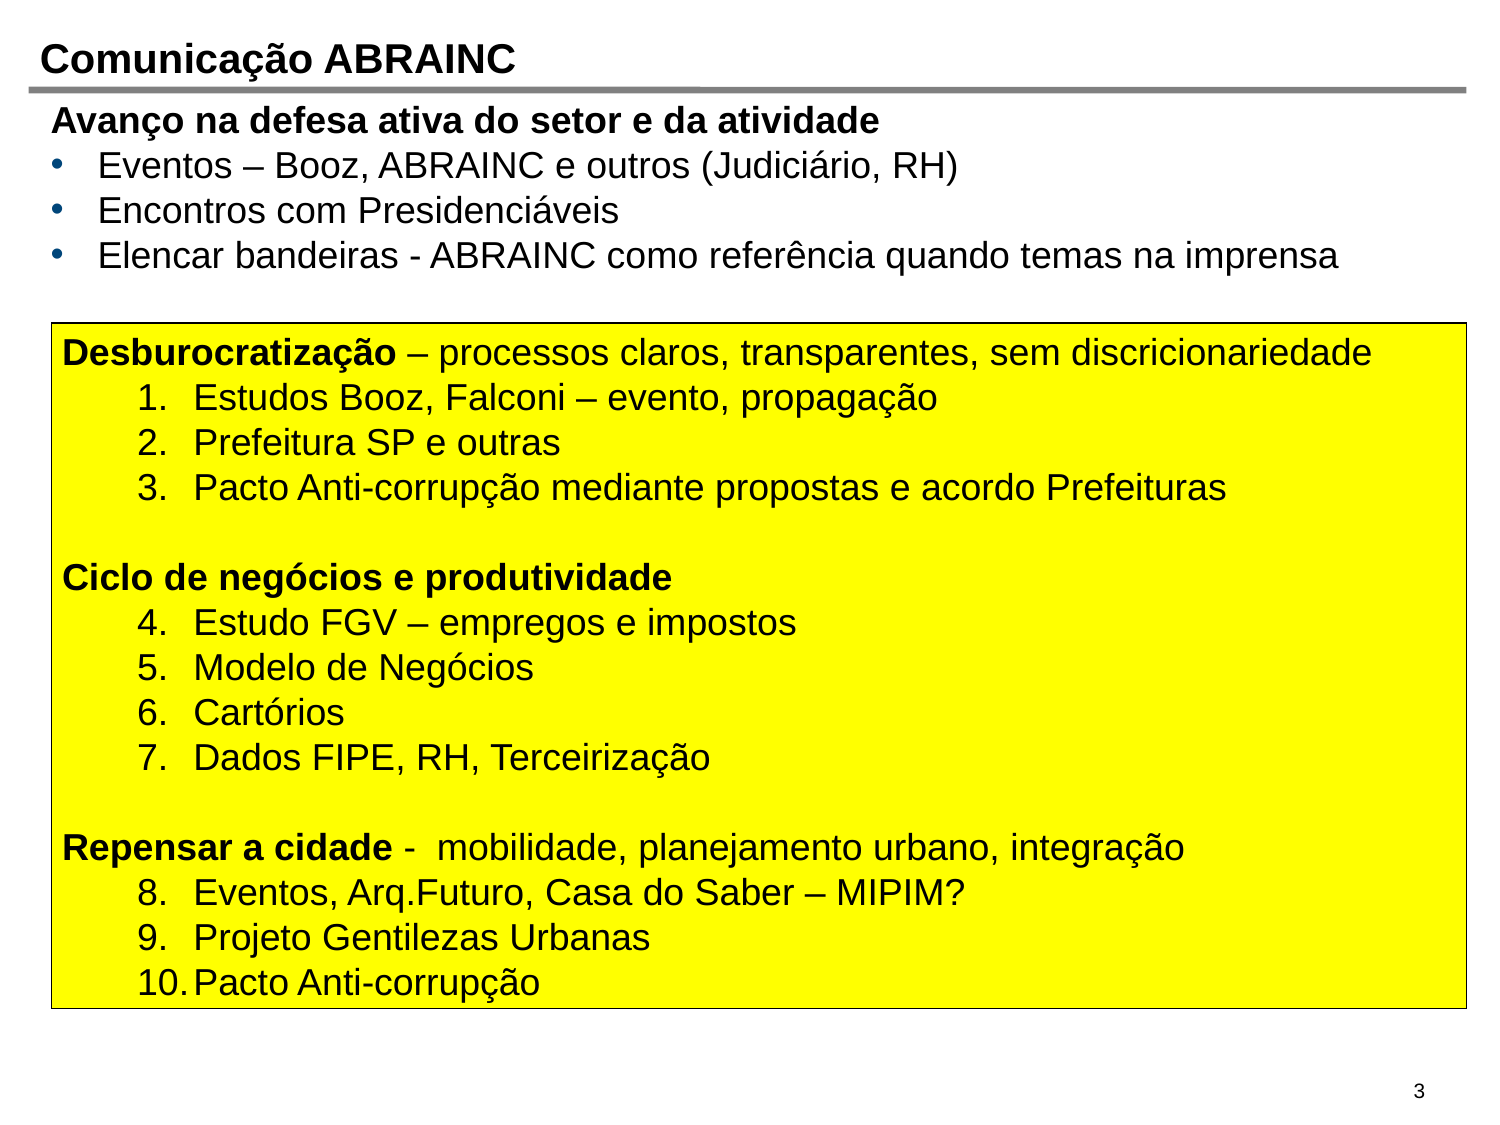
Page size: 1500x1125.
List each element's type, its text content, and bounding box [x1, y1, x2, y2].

title Comunicação ABRAINC [39, 37, 1467, 91]
text_box Desburocratização – processos claros, transparentes, sem discricionariedade Estudos Booz, Falconi – evento, propagação Prefeitura SP e outras Pacto Anti-corrupção mediante propostas e acordo Prefeituras Ciclo de negócios e produtividade Estudo FGV – empregos e impostos Modelo de Negócios Cartórios Dados FIPE, RH, Terceirização Repensar a cidade - mobilidade, planejamento urbano, integração Eventos, Arq.Futuro, Casa do Saber – MIPIM? Projeto Gentilezas Urbanas Pacto Anti-corrupção [51, 322, 1467, 1009]
text_box Avanço na defesa ativa do setor e da atividade Eventos – Booz, ABRAINC e outros (Judiciário, RH) Encontros com Presidenciáveis Elencar bandeiras - ABRAINC como referência quando temas na imprensa [40, 90, 1455, 282]
text_box 3 [1074, 1077, 1425, 1103]
